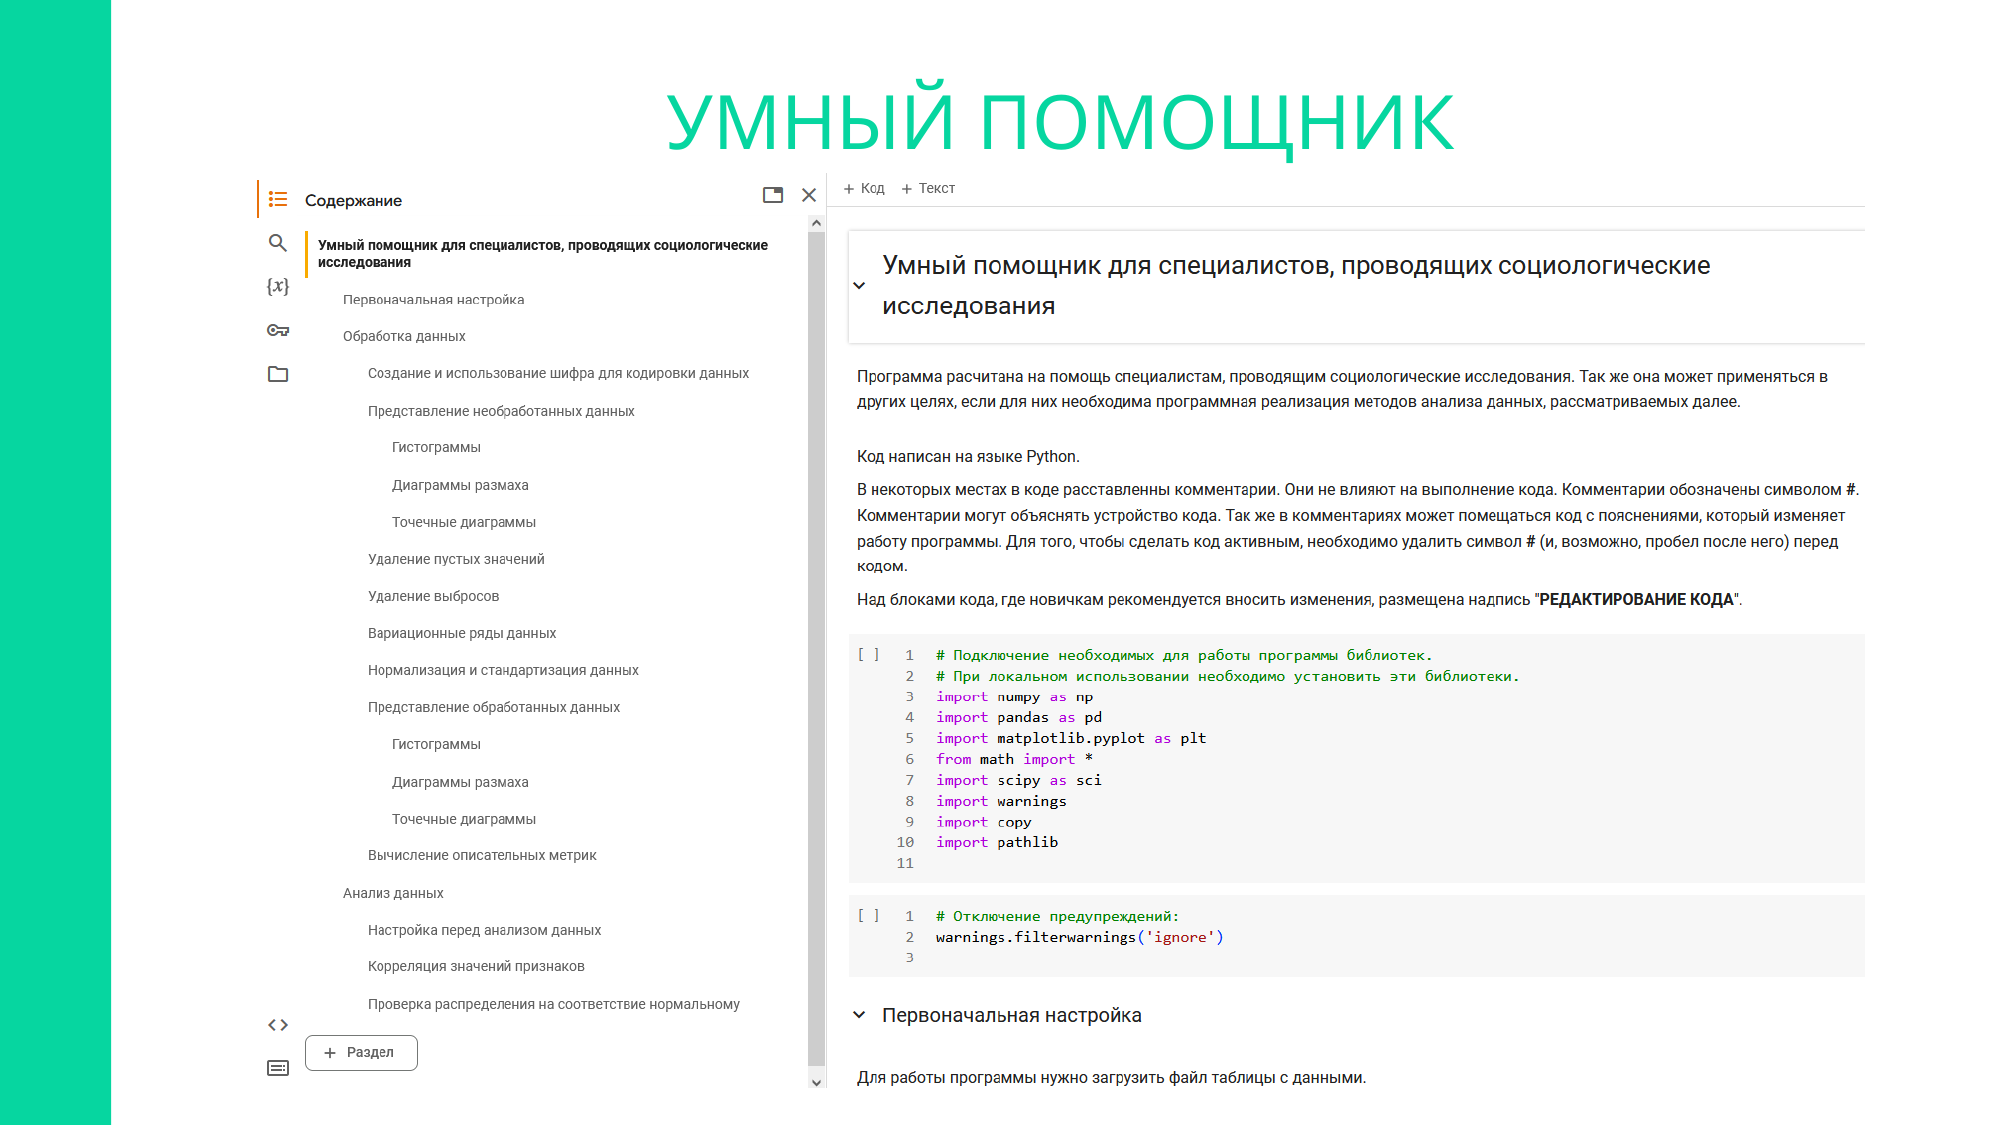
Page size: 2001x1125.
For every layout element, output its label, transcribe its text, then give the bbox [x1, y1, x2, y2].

text_box [0, 0, 112, 1125]
text_box УМНЫЙ ПОМОЩНИК [531, 67, 1591, 172]
picture [257, 173, 1865, 1088]
